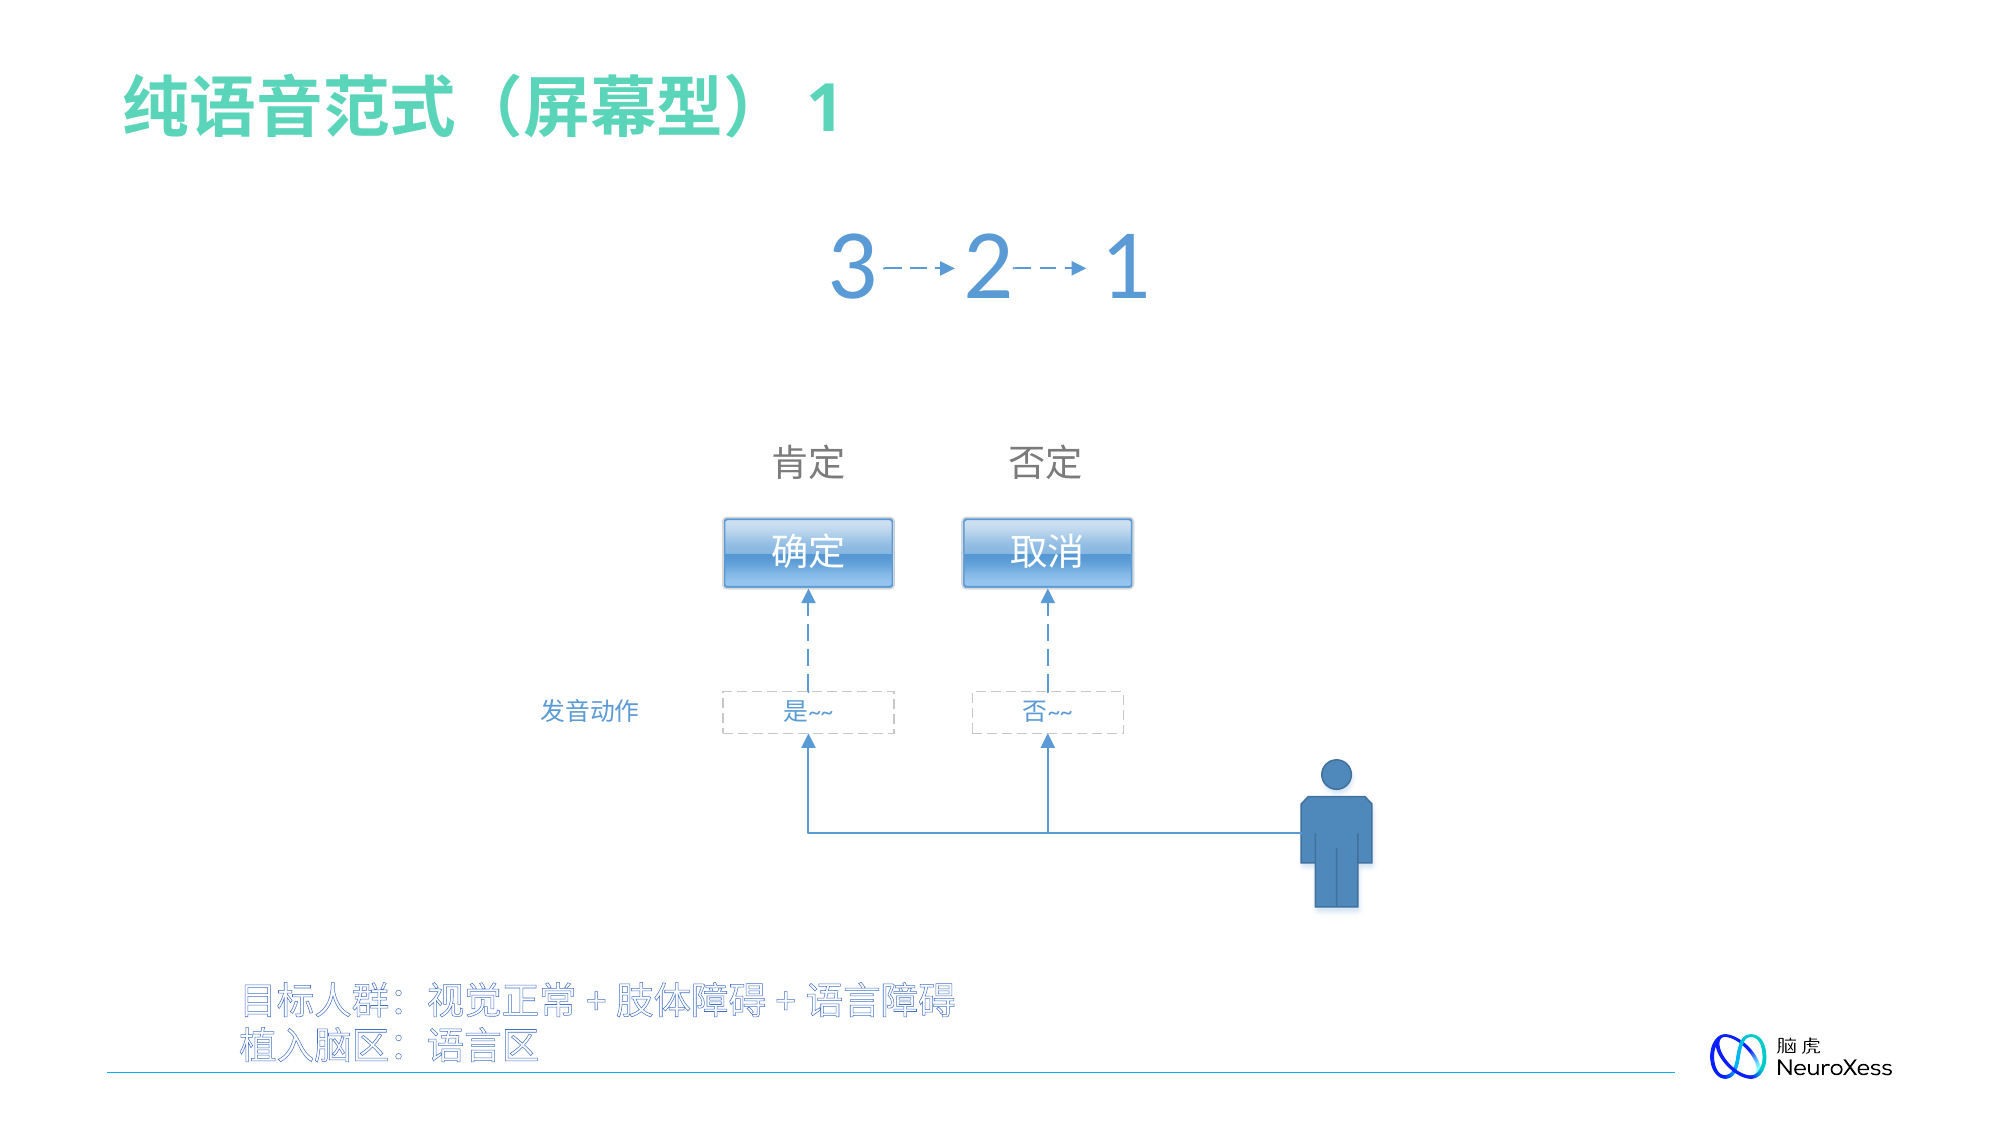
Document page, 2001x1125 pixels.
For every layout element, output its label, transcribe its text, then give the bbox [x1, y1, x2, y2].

picture [1710, 1034, 1892, 1079]
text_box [501, 206, 1380, 919]
text_box 目标人群：视觉正常+肢体障碍+语言障碍 植入脑区：语言区 [224, 968, 978, 1072]
text_box 纯语音范式（屏幕型）1 [108, 57, 1892, 153]
